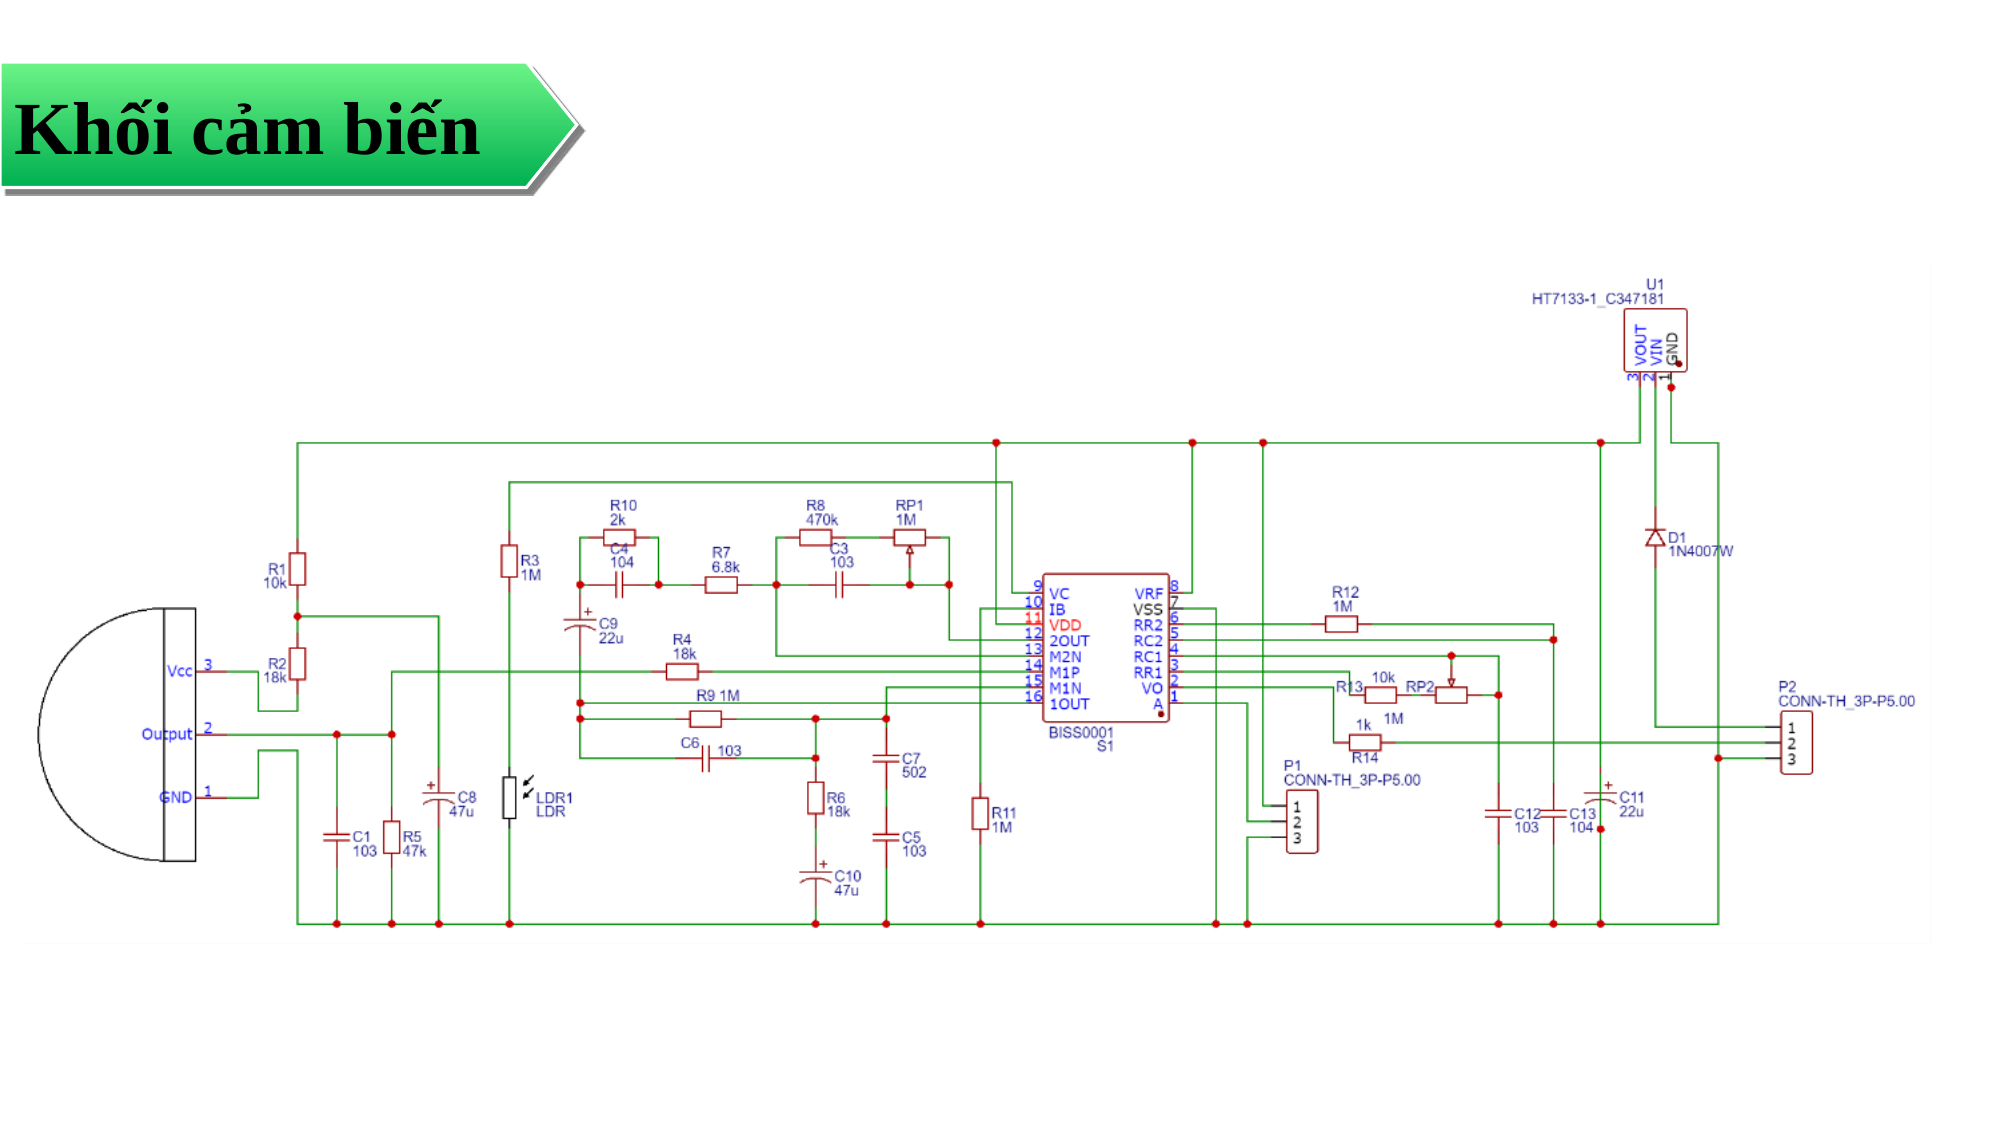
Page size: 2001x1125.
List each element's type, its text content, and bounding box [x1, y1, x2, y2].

text_box Khối cảm biến [0, 62, 577, 188]
picture [23, 260, 1932, 944]
